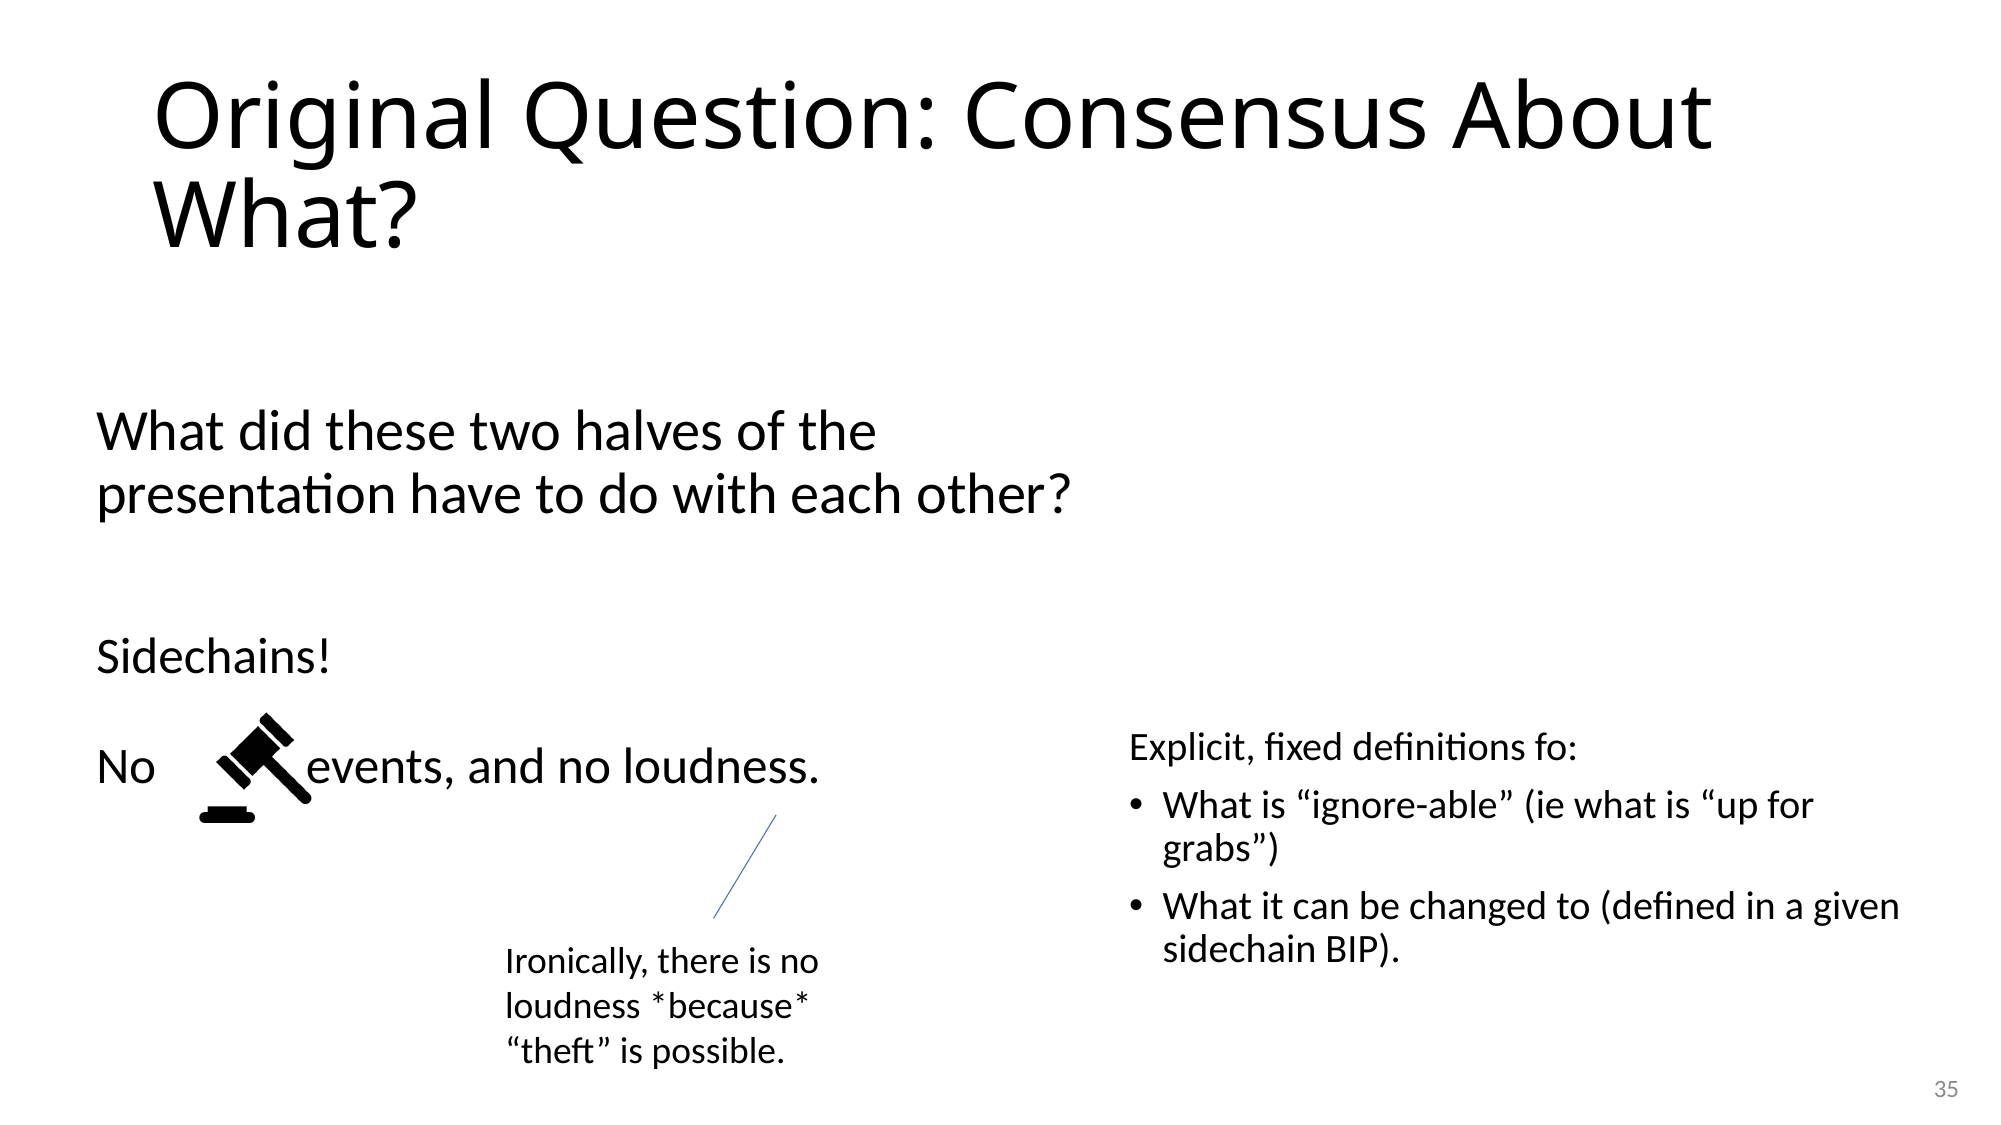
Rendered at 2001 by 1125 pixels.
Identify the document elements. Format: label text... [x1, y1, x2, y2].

text_box Explicit, fixed definitions fo: What is “ignore-able” (ie what is “up for grabs”) What it can be changed to (defined in a given sidechain BIP). [1114, 718, 1930, 980]
list What did these two halves of the presentation have to do with each other? [81, 218, 1182, 541]
text_box Sidechains! No events, and no loudness. [81, 541, 1182, 803]
picture [188, 701, 322, 835]
slide_number 35 [1524, 1057, 1975, 1117]
text_box Ironically, there is no loudness *because* “theft” is possible. [490, 928, 918, 1078]
title Original Question: Consensus About What? [137, 59, 1863, 278]
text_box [713, 814, 777, 919]
